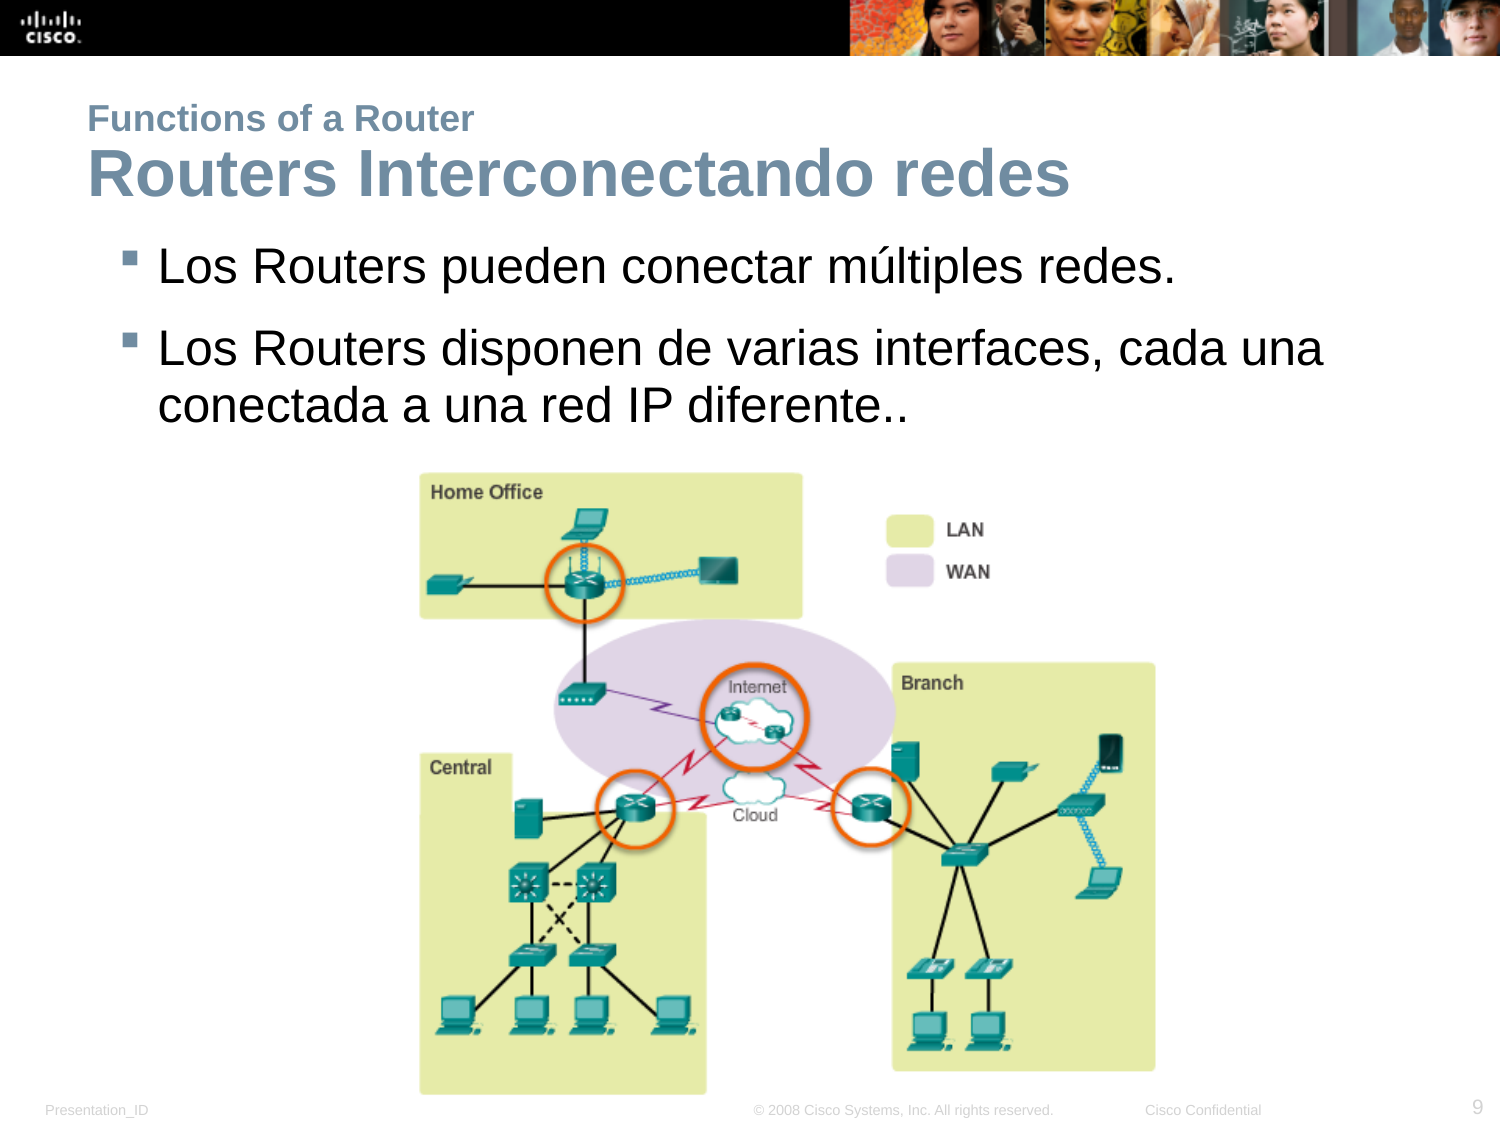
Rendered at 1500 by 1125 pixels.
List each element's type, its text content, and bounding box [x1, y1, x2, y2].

picture [0, 0, 1500, 56]
picture [403, 456, 1159, 1105]
list Los Routers pueden conectar múltiples redes. Los Routers disponen de varias interfaces, cada una conectada a una red IP diferente.. [104, 230, 1353, 375]
title Functions of a Router Routers Interconectando redes [73, 80, 1411, 219]
